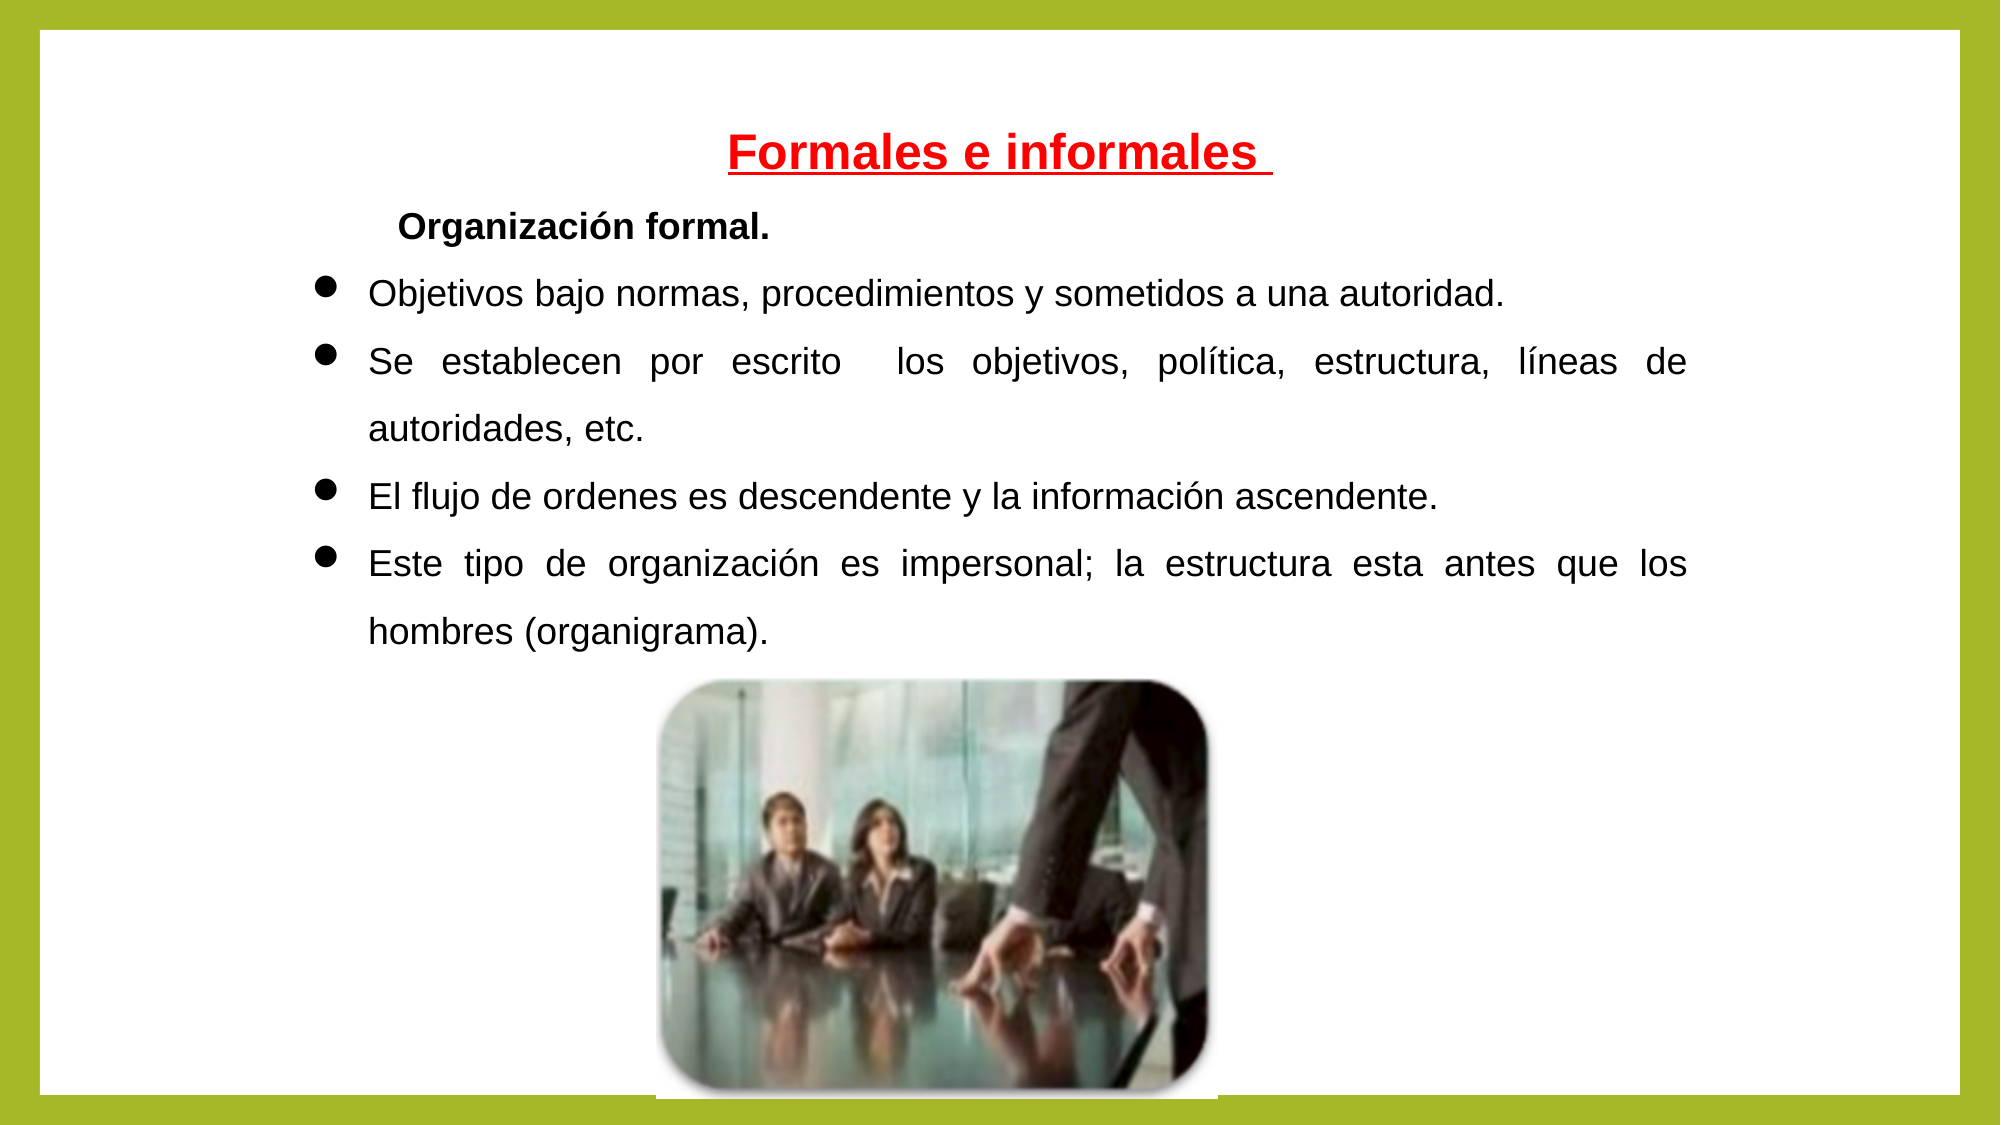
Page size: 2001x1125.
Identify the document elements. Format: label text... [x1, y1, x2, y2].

text_box Formales e informales Organización formal. Objetivos bajo normas, procedimientos y sometidos a una autoridad. Se establecen por escrito los objetivos, política, estructura, líneas de autoridades, etc. El flujo de ordenes es descendente y la información ascendente. Este tipo de organización es impersonal; la estructura esta antes que los hombres (organigrama). [297, 81, 1703, 727]
picture [656, 678, 1218, 1100]
